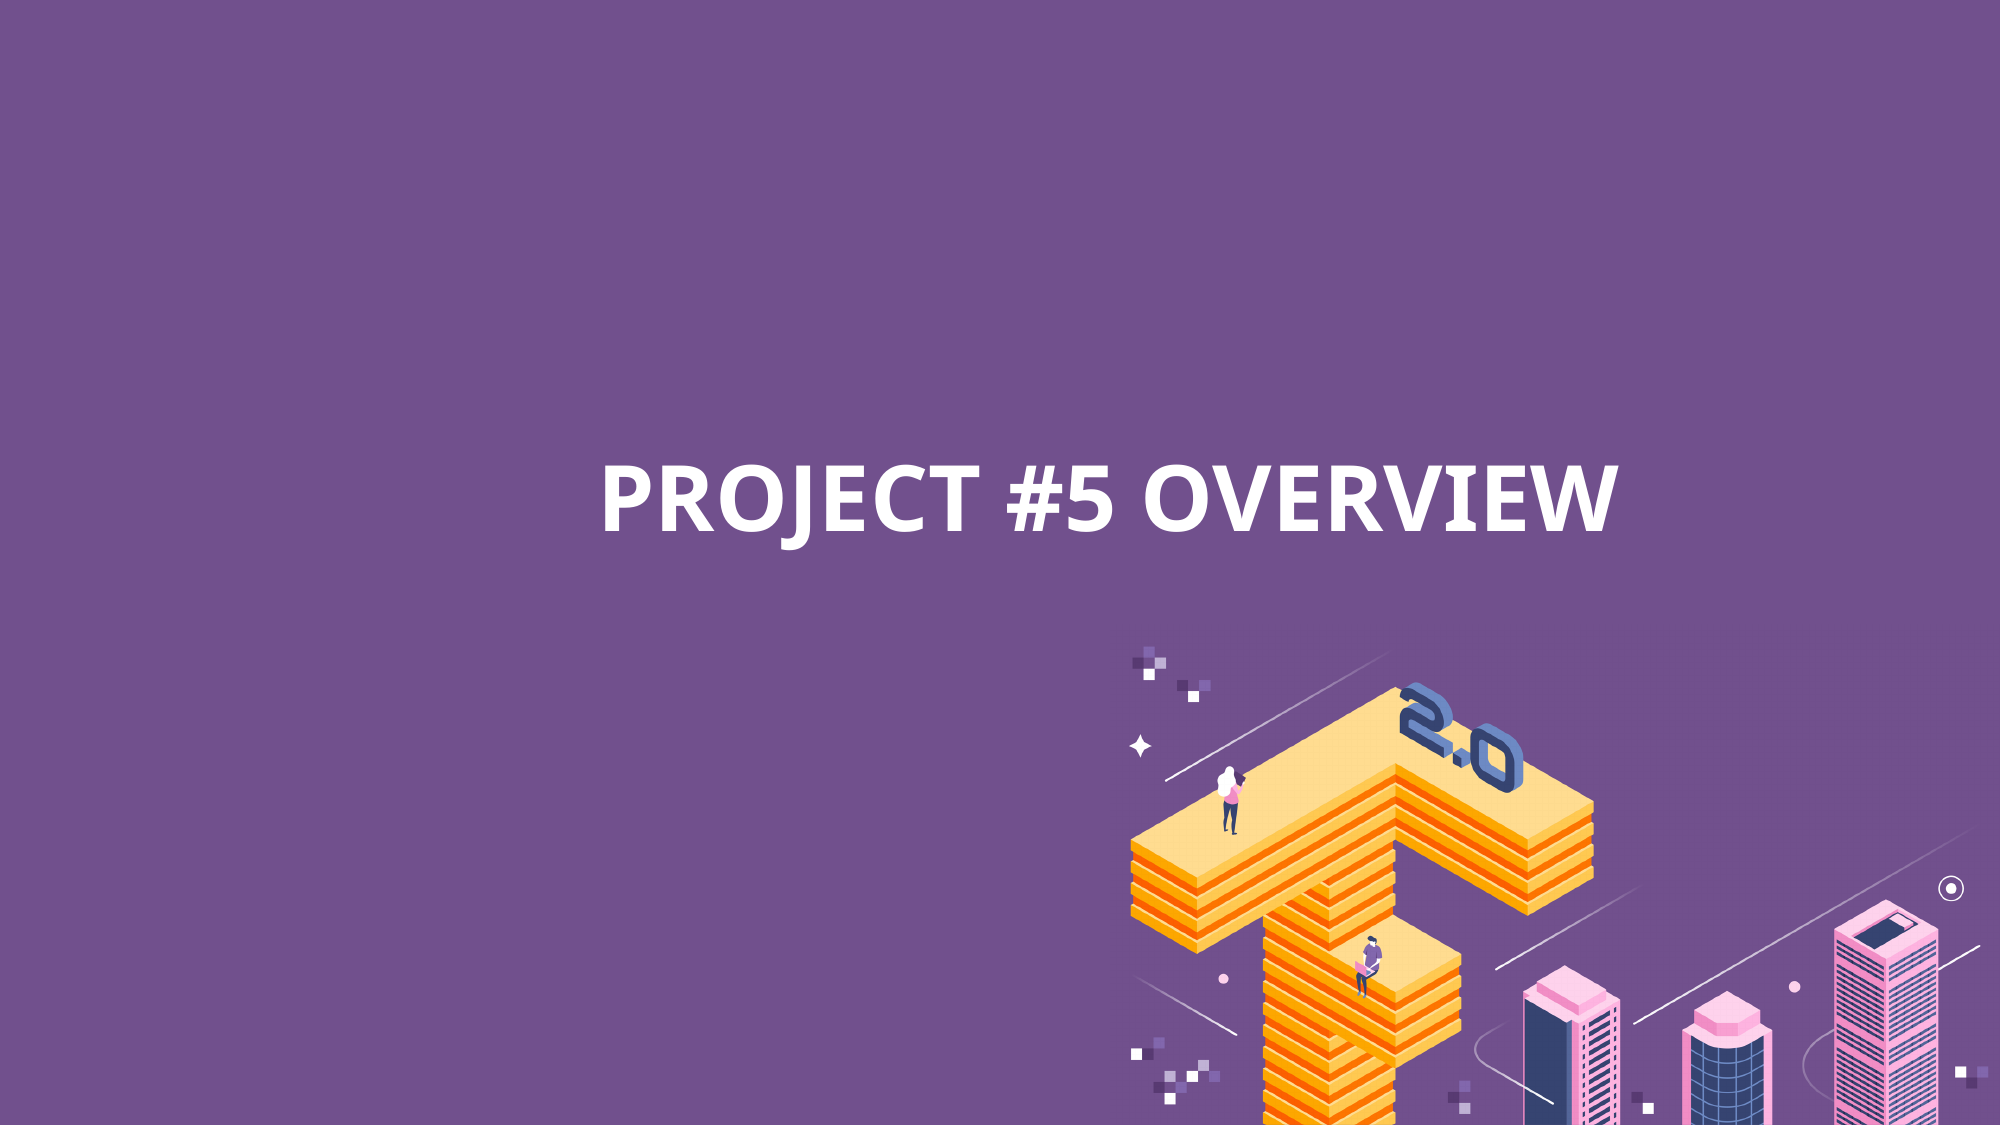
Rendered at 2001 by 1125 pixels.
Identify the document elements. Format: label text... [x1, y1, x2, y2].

picture [1110, 624, 2000, 1125]
text_box PROJECT #5 OVERVIEW [0, 467, 1636, 536]
